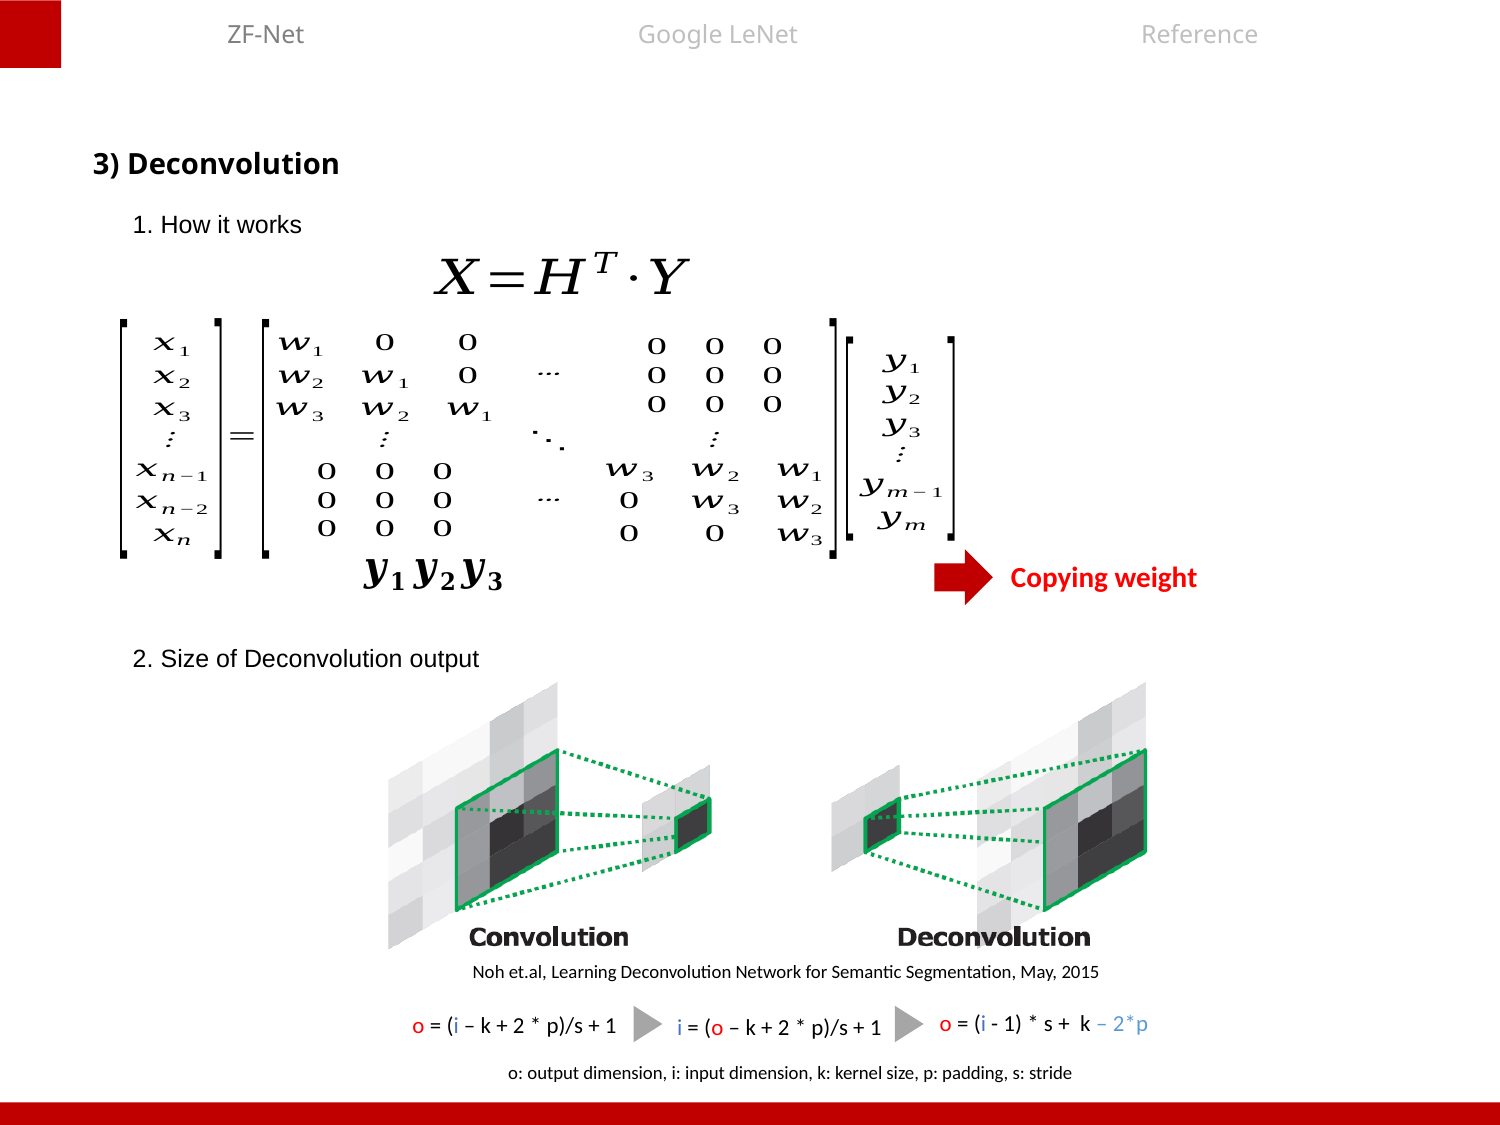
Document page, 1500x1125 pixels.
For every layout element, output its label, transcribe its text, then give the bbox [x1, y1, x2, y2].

text_box o: output dimension, i: input dimension, k: kernel size, p: padding, s: stride [456, 1053, 1124, 1091]
text_box o = (i – k + 2 * p)/s + 1 [381, 1003, 649, 1046]
text_box Google LeNet [582, 11, 854, 57]
text_box [963, 601, 971, 608]
text_box [0, 1101, 1500, 1125]
text_box 2. Size of Deconvolution output [117, 635, 974, 680]
text_box Reference [1126, 11, 1274, 57]
text_box ZF-Net [212, 11, 320, 57]
text_box o = (i - 1) * s + k – 2*p [923, 1001, 1165, 1044]
text_box Copying weight [943, 551, 1265, 601]
text_box Noh et.al, Learning Deconvolution Network for Semantic Segmentation, May, 2015 [410, 954, 1166, 990]
text_box [0, 0, 62, 69]
text_box 1. How it works [117, 201, 974, 246]
text_box [893, 1003, 926, 1045]
text_box [933, 562, 943, 593]
picture [377, 682, 1169, 954]
text_box [632, 1003, 665, 1045]
text_box i = (o – k + 2 * p)/s + 1 [655, 1005, 904, 1048]
text_box 3) Deconvolution [78, 138, 385, 188]
